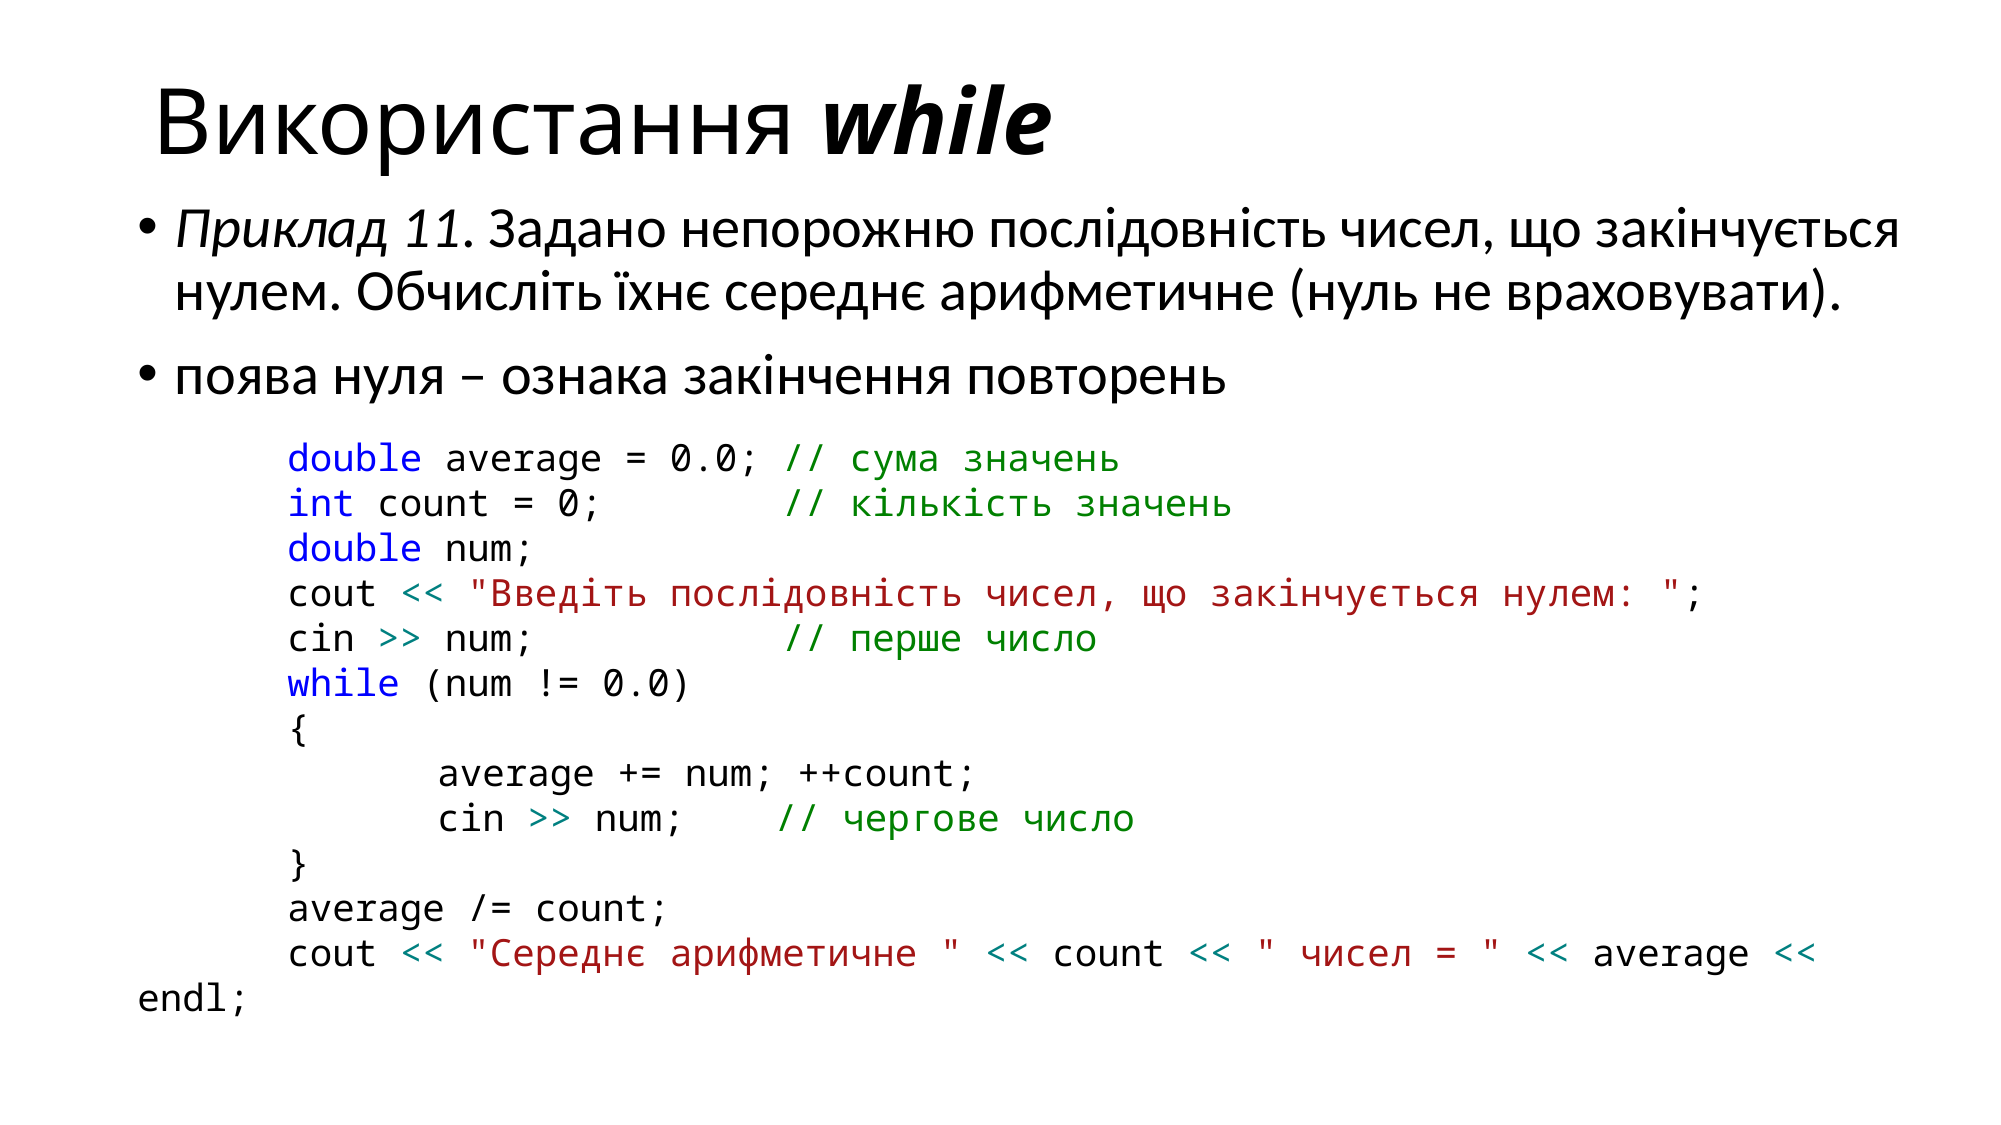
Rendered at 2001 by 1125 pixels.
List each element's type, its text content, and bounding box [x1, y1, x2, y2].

text_box double average = 0.0; // сума значень int count = 0; // кількість значень double num; cout << "Введіть послідовність чисел, що закінчується нулем: "; cin >> num; // перше число while (num != 0.0) { average += num; ++count; cin >> num; // чергове число } average /= count; cout << "Середнє арифметичне " << count << " чисел = " << average << endl; [122, 426, 1863, 1027]
list Приклад 11. Задано непорожню послідовність чисел, що закінчується нулем. Обчисліть їхнє середнє арифметичне (нуль не враховувати). поява нуля – ознака закінчення повторень [122, 190, 1948, 427]
title Використання while [137, 59, 1863, 190]
